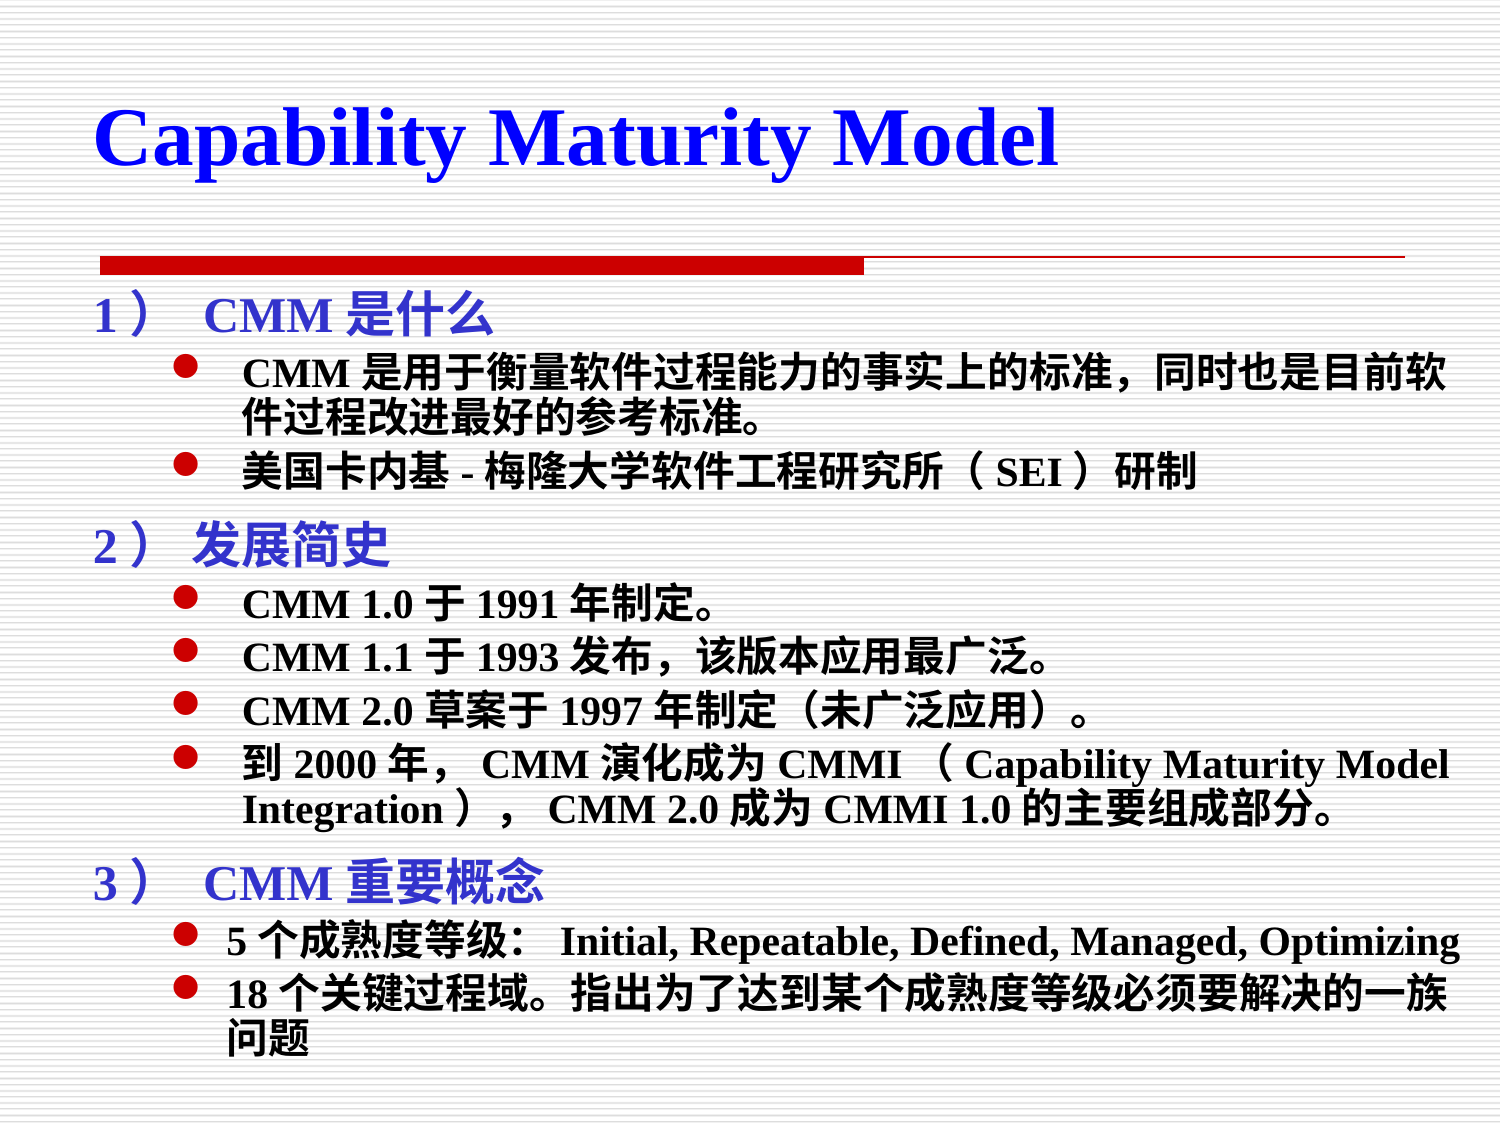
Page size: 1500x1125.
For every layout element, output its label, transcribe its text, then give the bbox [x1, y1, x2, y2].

text_box 1） CMM是什么 CMM是用于衡量软件过程能力的事实上的标准，同时也是目前软件过程改进最好的参考标准。 美国卡内基-梅隆大学软件工程研究所（SEI）研制 2） 发展简史 CMM 1.0于1991年制定。 CMM 1.1于1993发布，该版本应用最广泛。 CMM 2.0草案于1997年制定（未广泛应用）。 到2000年，CMM演化成为CMMI（Capability Maturity Model Integration），CMM 2.0成为CMMI 1.0的主要组成部分。 3） CMM重要概念 5个成熟度等级：Initial, Repeatable, Defined, Managed, Optimizing 18个关键过程域。指出为了达到某个成熟度等级必须要解决的一族问题 [78, 281, 1500, 1125]
picture [0, 0, 1500, 1125]
text_box Capability Maturity Model [78, 38, 1391, 226]
